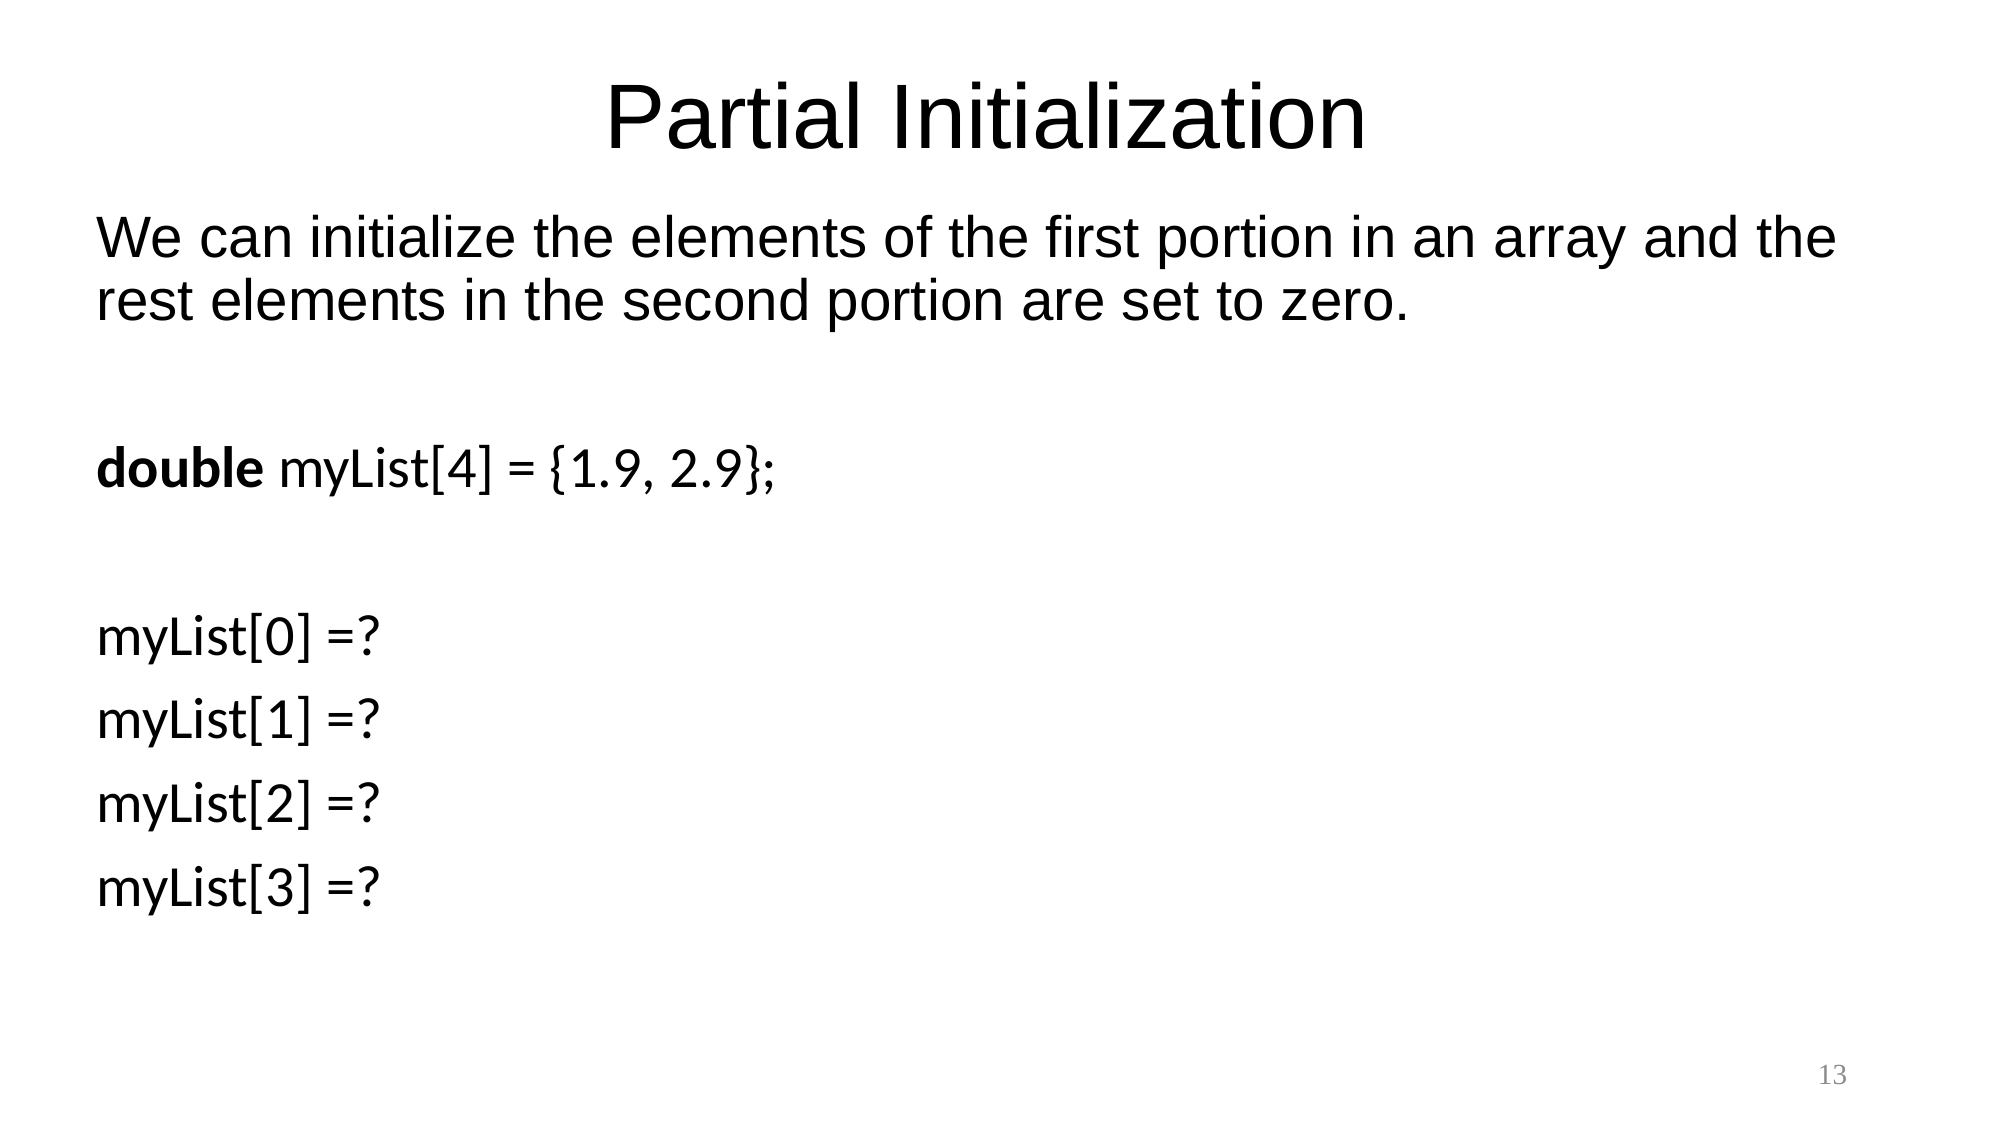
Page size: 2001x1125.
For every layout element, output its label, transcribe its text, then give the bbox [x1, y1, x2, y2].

list We can initialize the elements of the first portion in an array and the rest elements in the second portion are set to zero. double myList[4] = {1.9, 2.9}; myList[0] =? myList[1] =? myList[2] =? myList[3] =? [81, 200, 1893, 1063]
title Partial Initialization [362, 37, 1638, 200]
slide_number 13 [1412, 1063, 1863, 1103]
